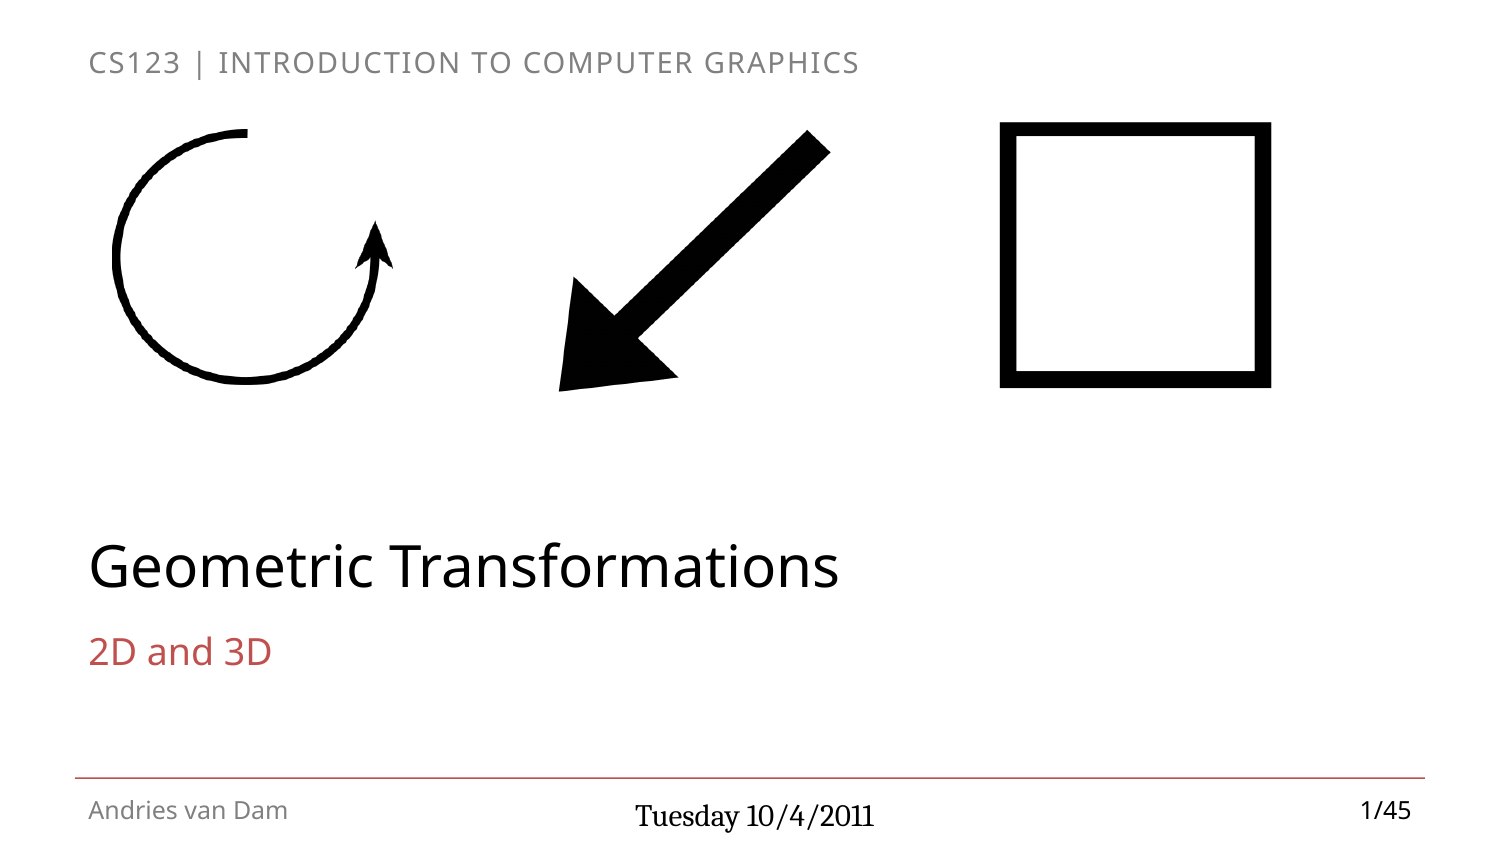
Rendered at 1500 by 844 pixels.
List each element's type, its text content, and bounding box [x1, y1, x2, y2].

title Geometric Transformations [75, 448, 1425, 607]
picture [558, 129, 832, 392]
picture [969, 100, 1301, 421]
subtitle 2D and 3D [75, 621, 1425, 706]
slide_number 1/45 [1224, 787, 1425, 827]
text_box Tuesday 10/4/2011 [622, 788, 887, 839]
picture [112, 128, 394, 385]
